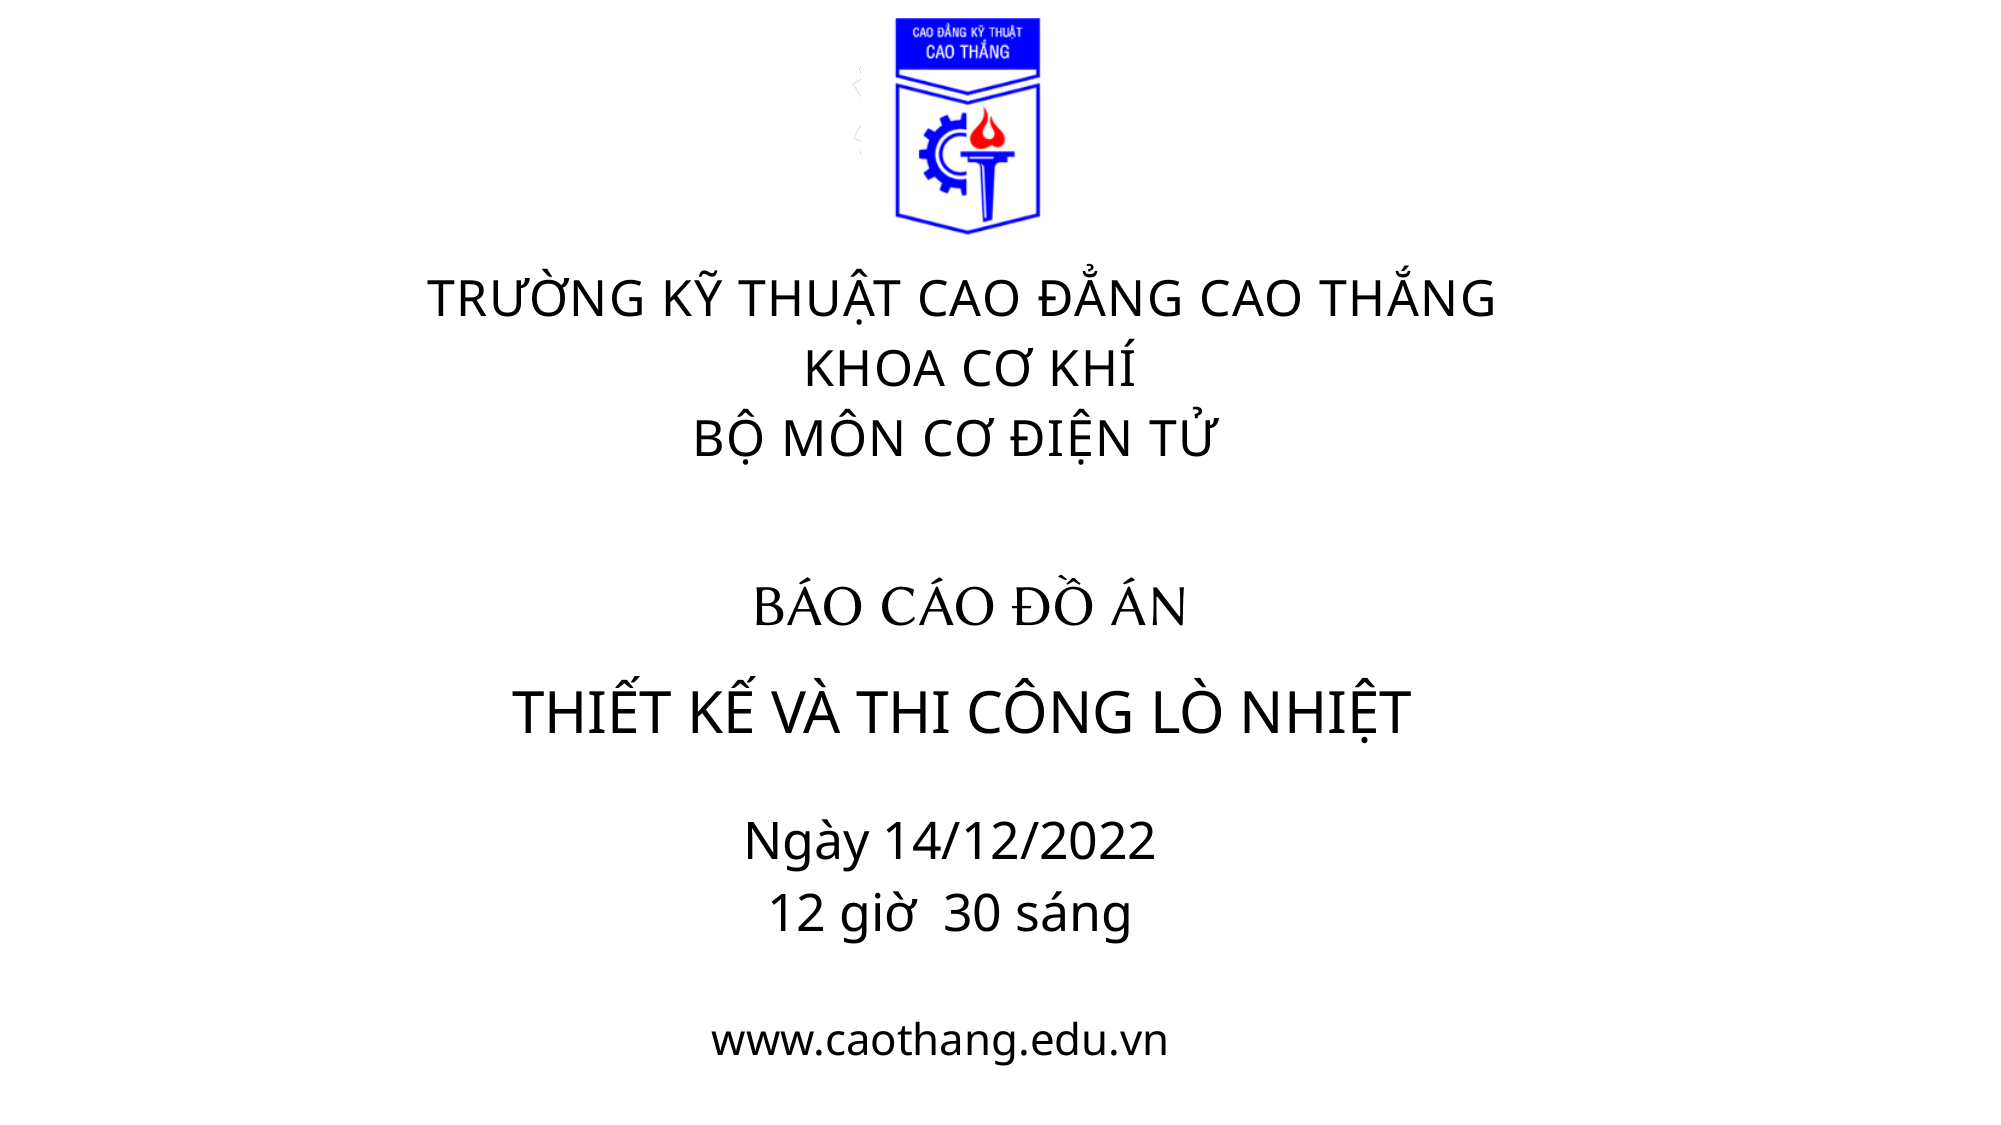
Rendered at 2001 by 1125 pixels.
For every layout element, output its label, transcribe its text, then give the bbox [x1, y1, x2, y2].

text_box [345, 22, 1595, 433]
text_box www.caothang.edu.vn [536, 1002, 1346, 1064]
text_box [46, 433, 1894, 735]
text_box Ngày 14/12/2022 12 giờ 30 sáng [709, 797, 1192, 942]
picture [860, 18, 1079, 237]
